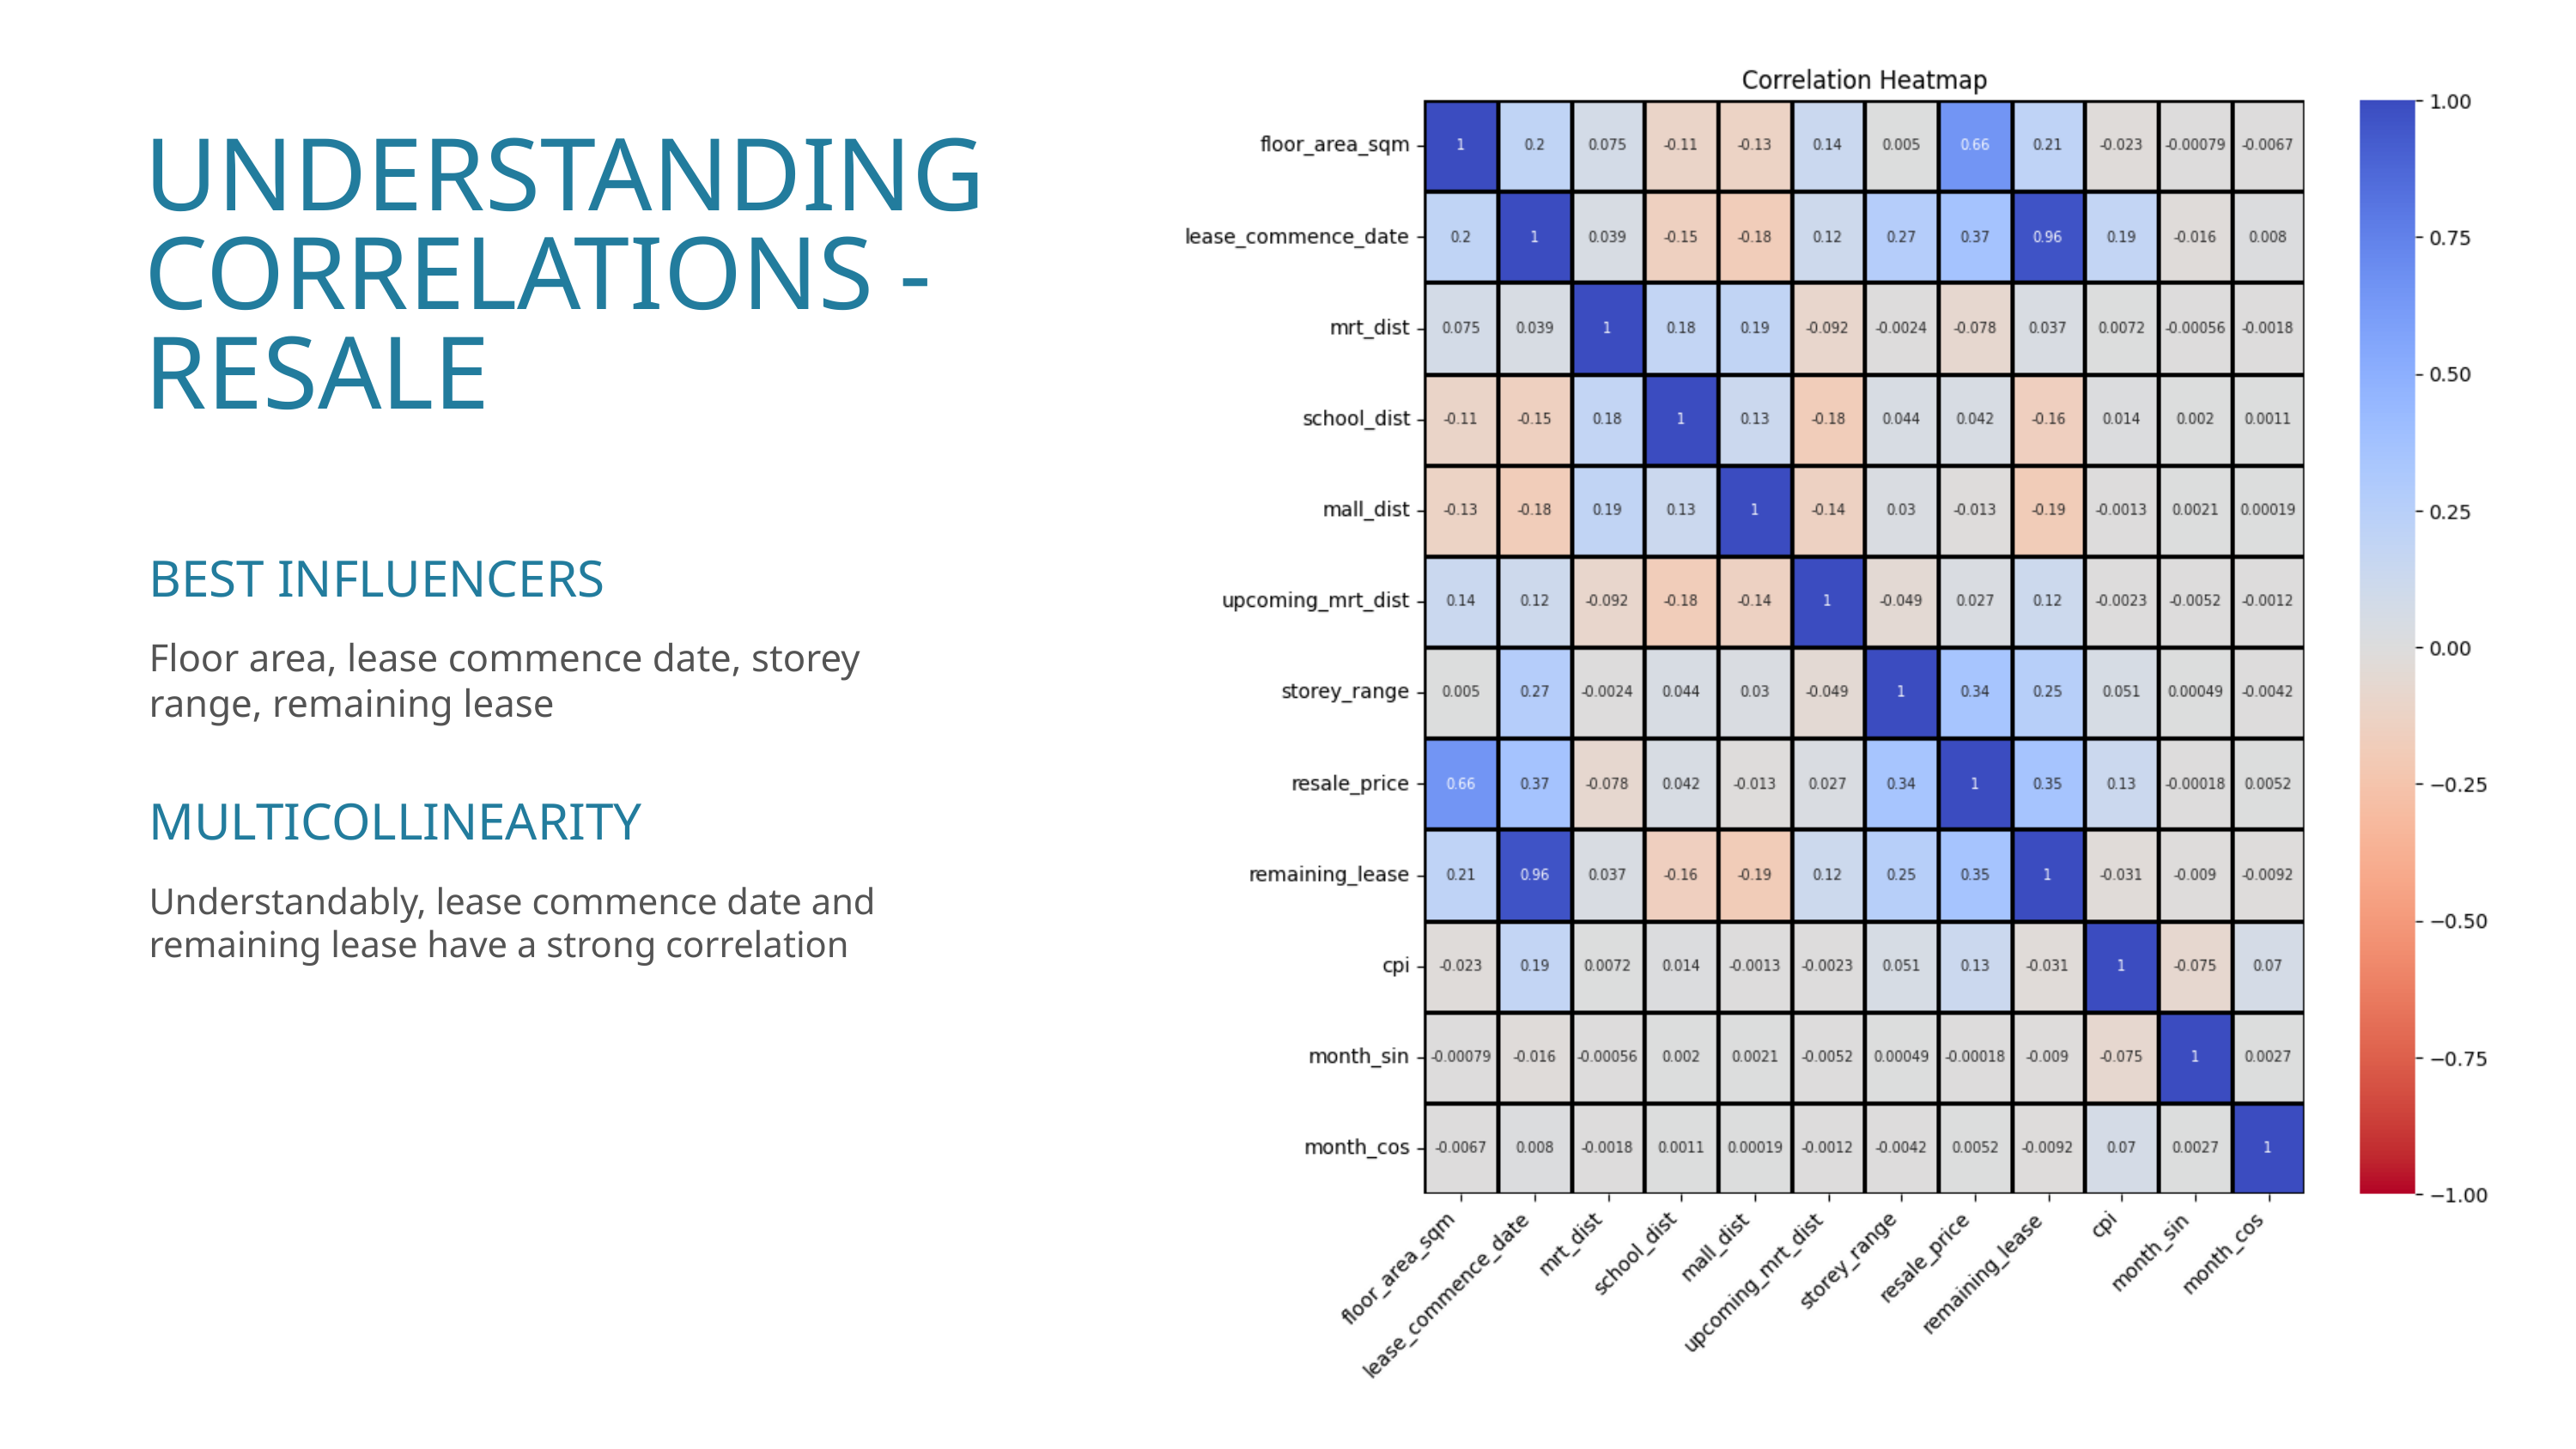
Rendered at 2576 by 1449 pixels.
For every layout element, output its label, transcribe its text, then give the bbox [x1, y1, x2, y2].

text_box Understandably, lease commence date and remaining lease have a strong correlation [149, 878, 894, 965]
text_box Floor area, lease commence date, storey range, remaining lease [149, 634, 974, 724]
text_box MULTICOLLINEARITY [149, 779, 677, 851]
text_box [1171, 56, 2502, 1396]
text_box BEST INFLUENCERS [149, 537, 637, 608]
text_box UNDERSTANDING CORRELATIONS - RESALE [144, 130, 1046, 429]
